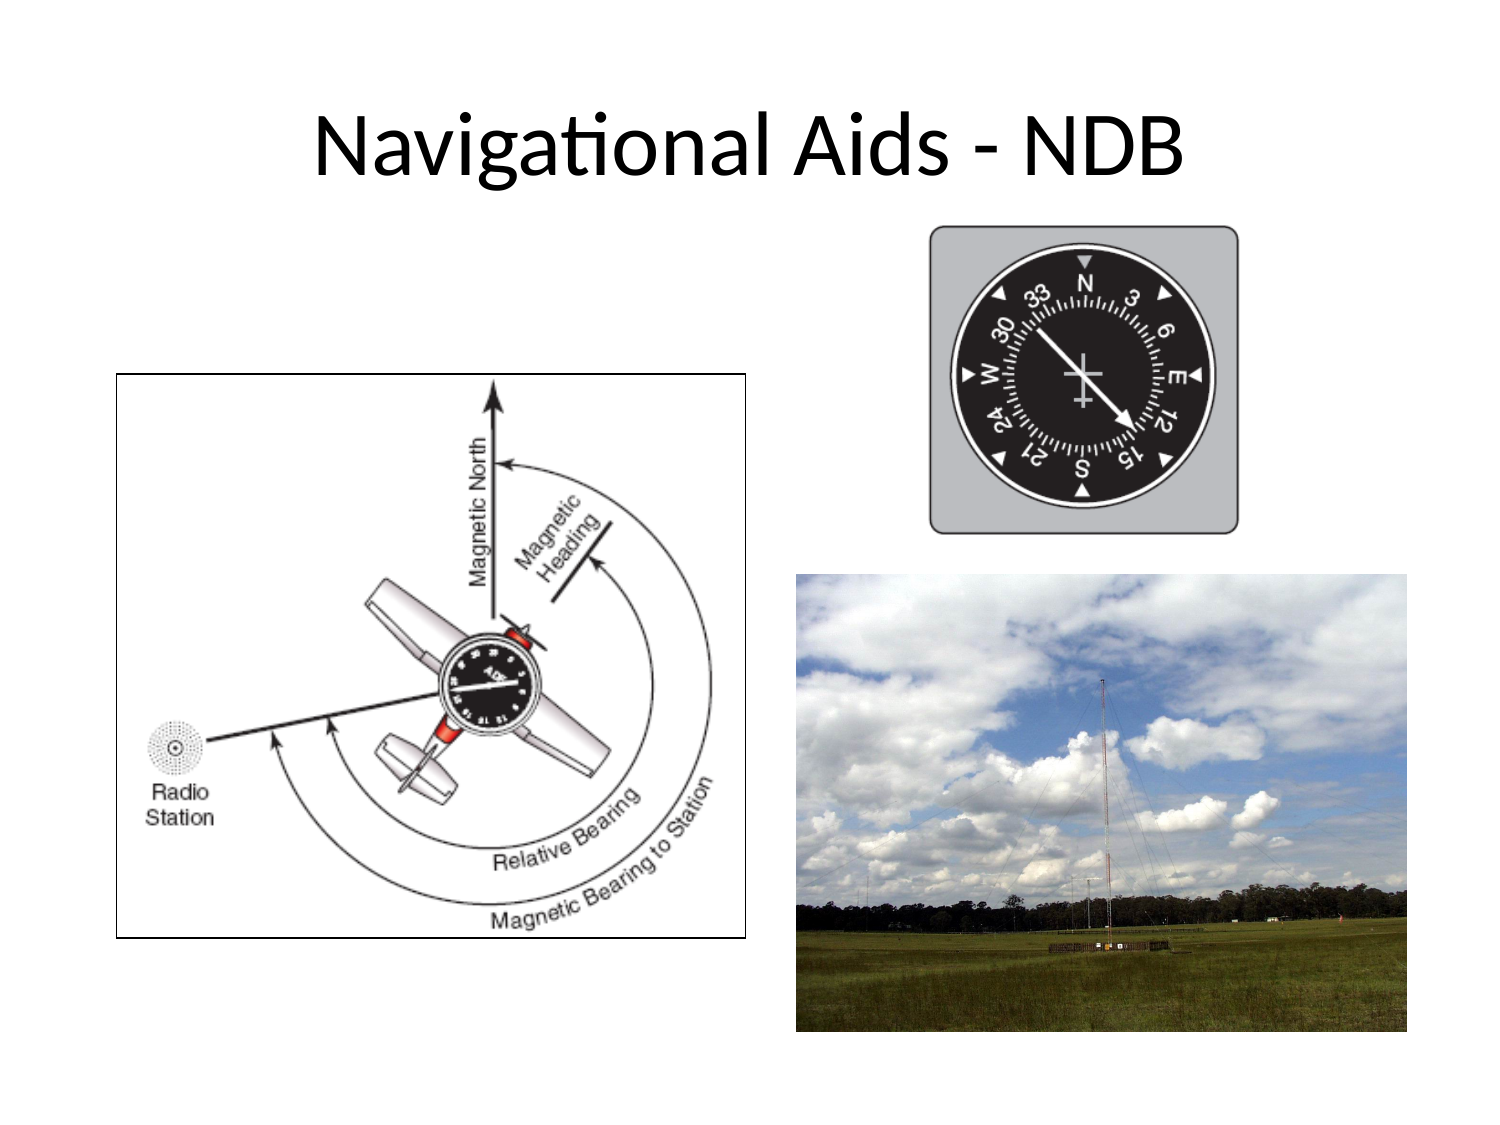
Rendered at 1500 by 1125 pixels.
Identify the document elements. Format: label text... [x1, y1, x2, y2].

picture [116, 374, 746, 938]
picture [796, 573, 1407, 1032]
title Navigational Aids - NDB [75, 45, 1425, 233]
picture [925, 222, 1243, 542]
